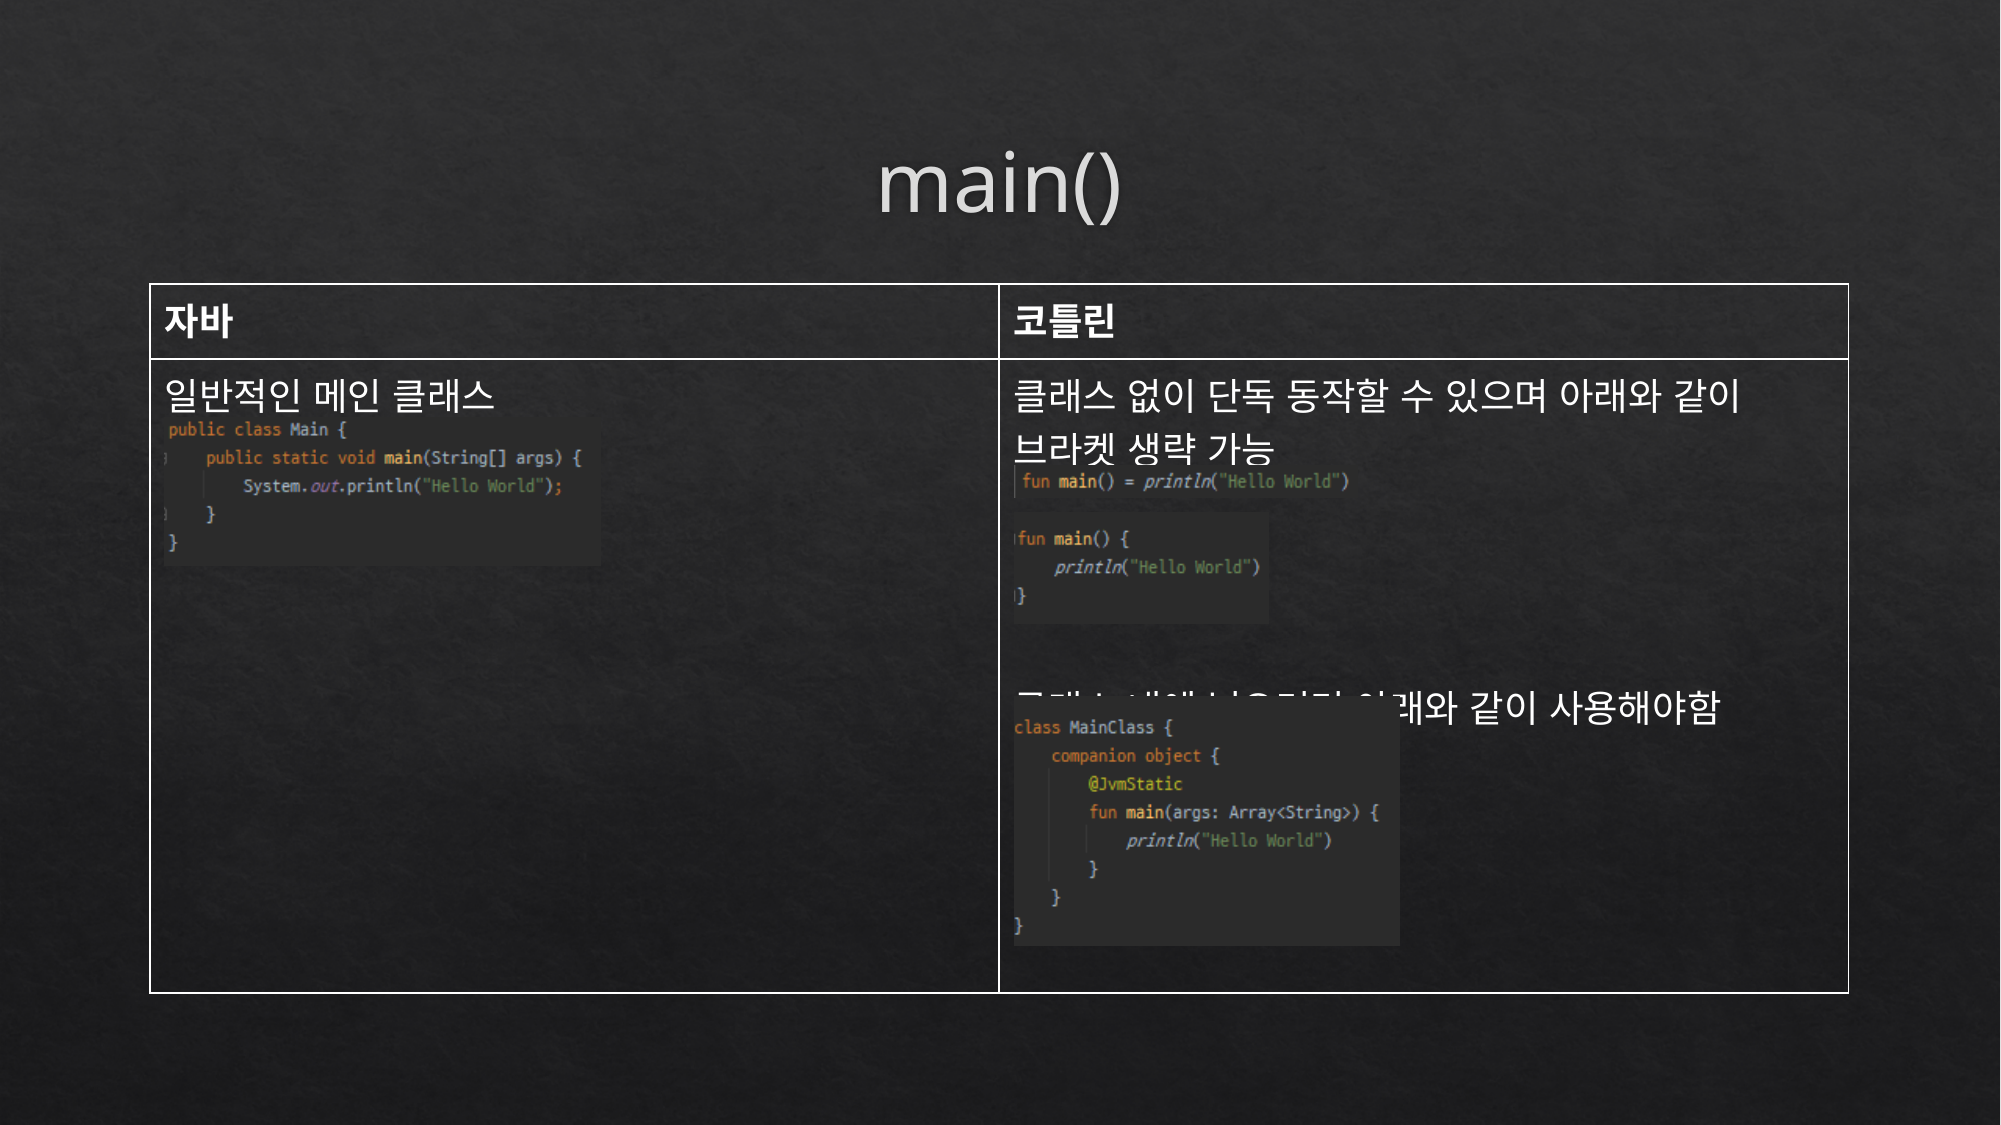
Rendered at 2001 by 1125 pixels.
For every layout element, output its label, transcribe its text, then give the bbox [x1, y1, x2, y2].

title main() [149, 99, 1849, 260]
table_cell 클래스 없이 단독 동작할 수 있으며 아래와 같이 브라켓 생략 가능 클래스 내에 넣으려면 아래와 같이 사용해야함 [1000, 360, 1848, 992]
table_header 코틀린 [1000, 285, 1848, 358]
table_header 자바 [151, 285, 998, 358]
picture [1013, 512, 1269, 624]
picture [1013, 696, 1401, 946]
table_cell 일반적인 메인 클래스 [151, 360, 998, 992]
picture [163, 417, 601, 567]
picture [1013, 465, 1359, 498]
